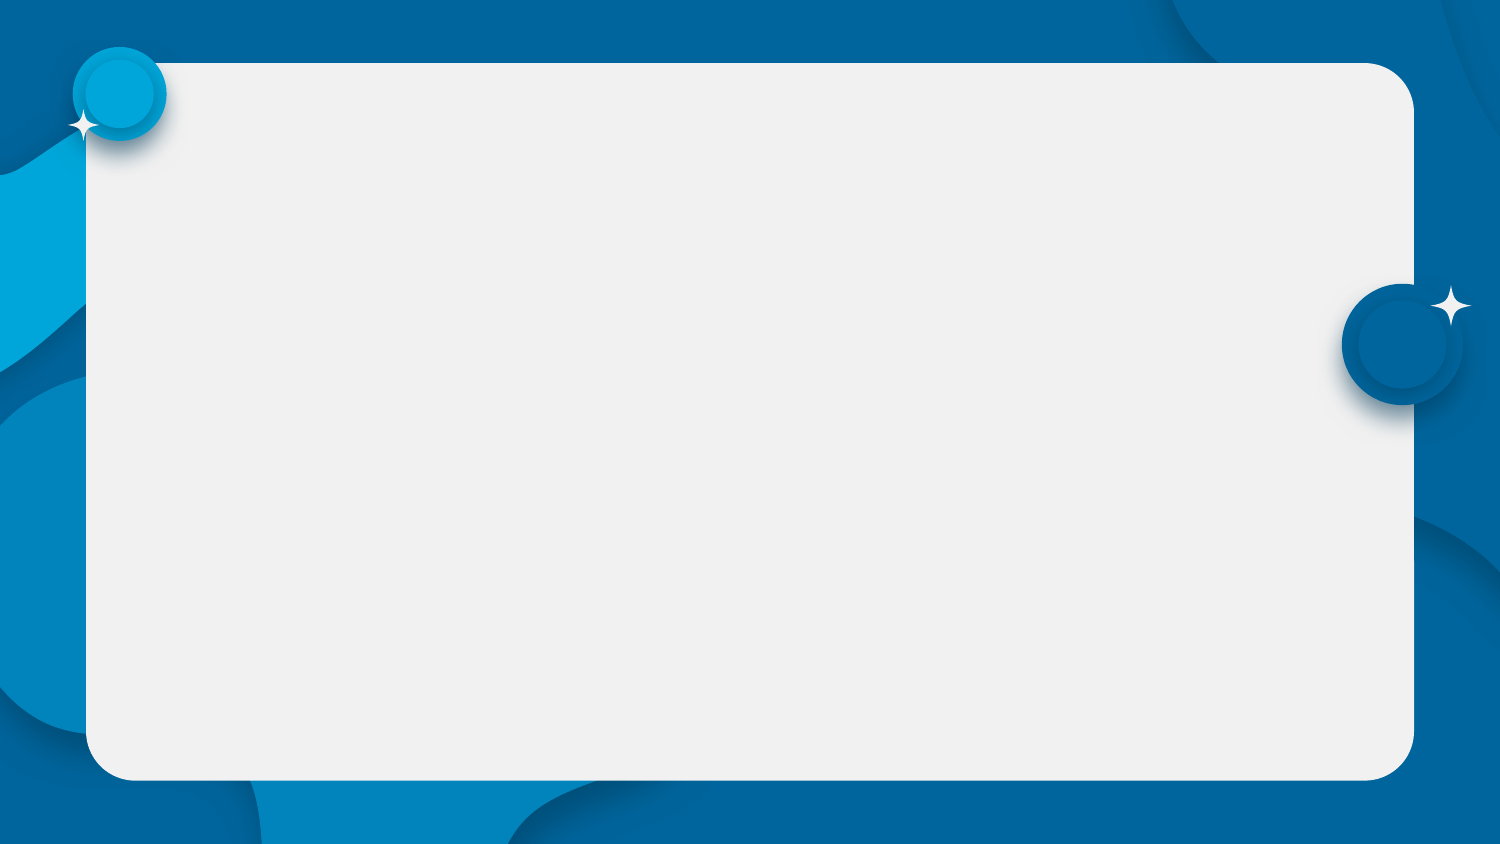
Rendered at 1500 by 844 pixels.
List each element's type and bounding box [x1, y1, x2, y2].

text_box [67, 46, 167, 142]
text_box [1341, 283, 1472, 406]
